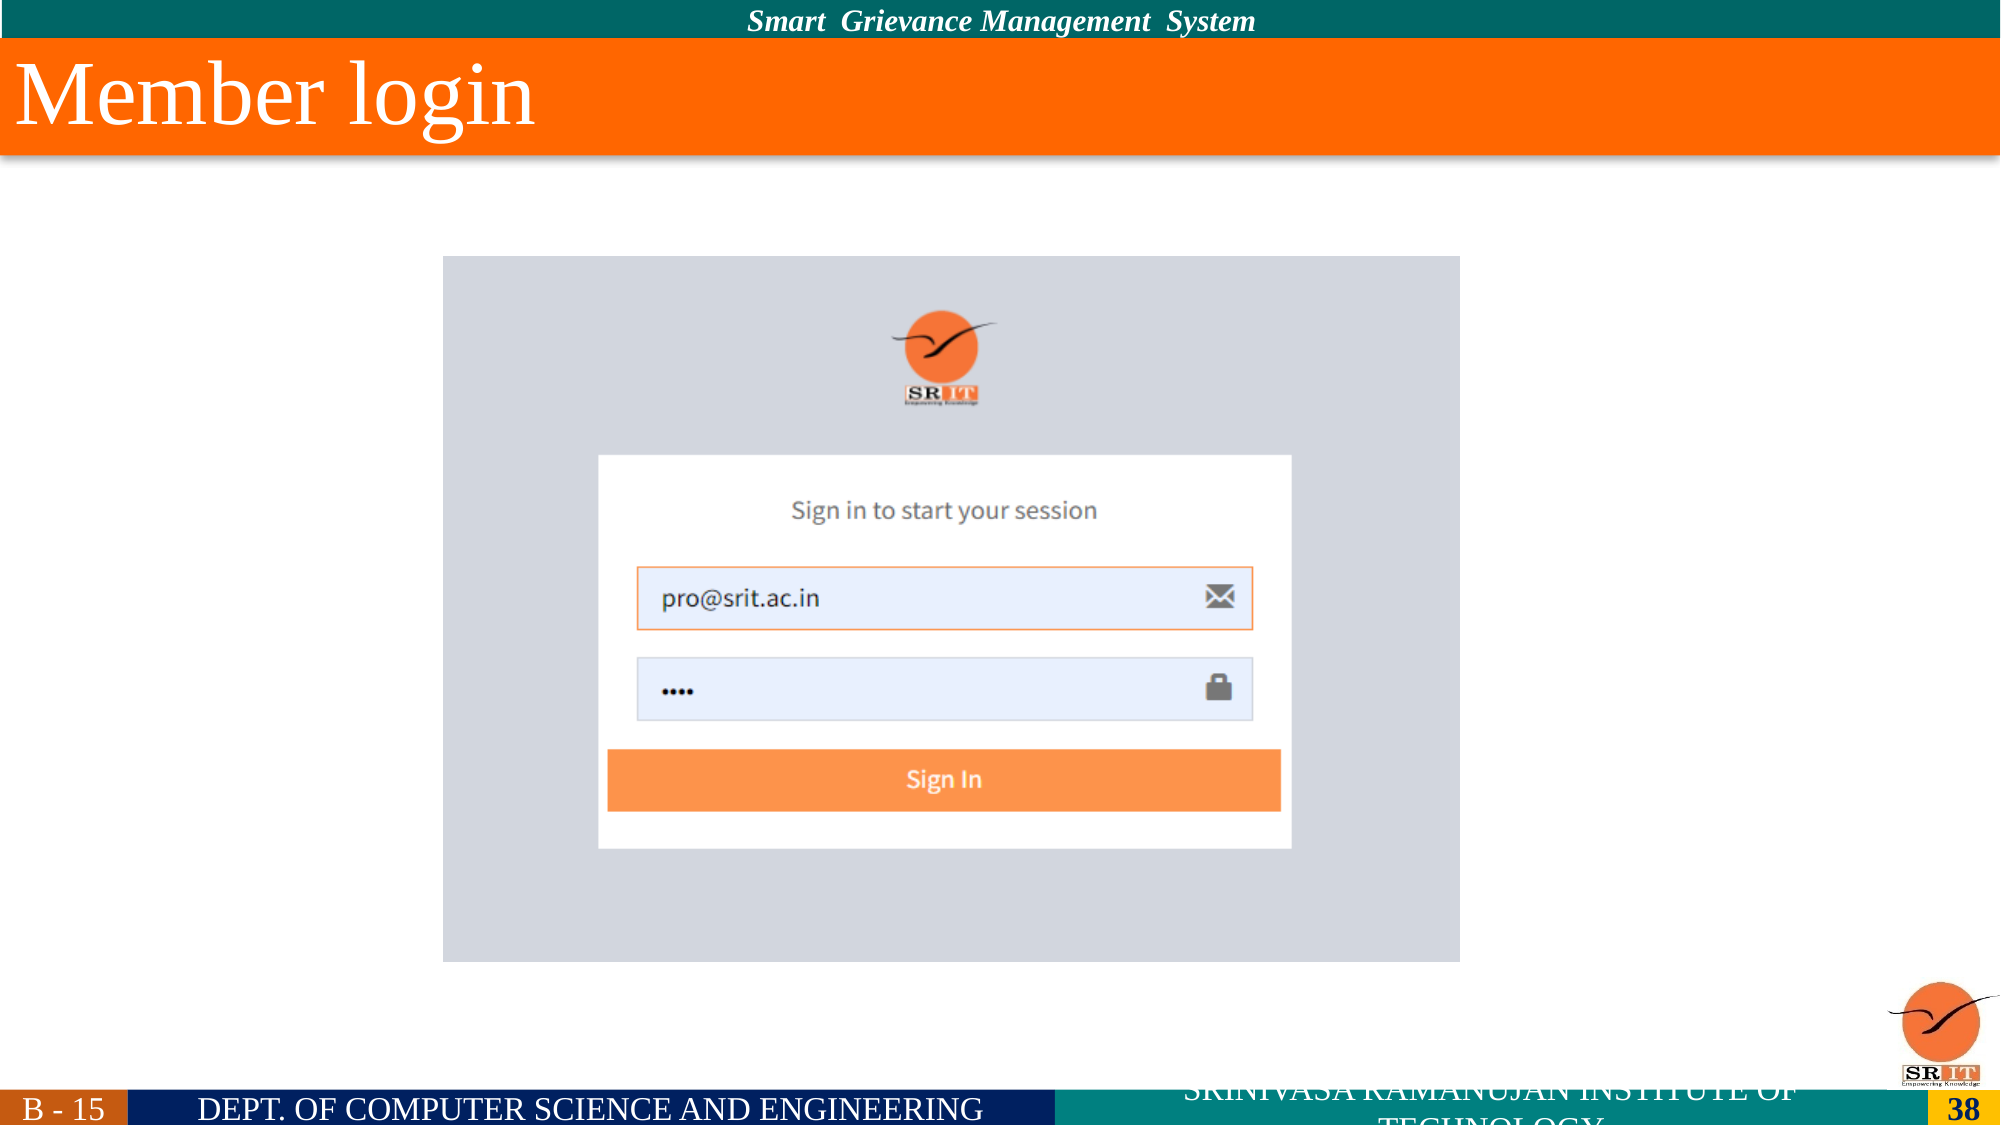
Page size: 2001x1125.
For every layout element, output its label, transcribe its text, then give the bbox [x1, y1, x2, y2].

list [443, 256, 1460, 962]
title Member login [0, 38, 2000, 156]
picture [1887, 977, 2000, 1090]
